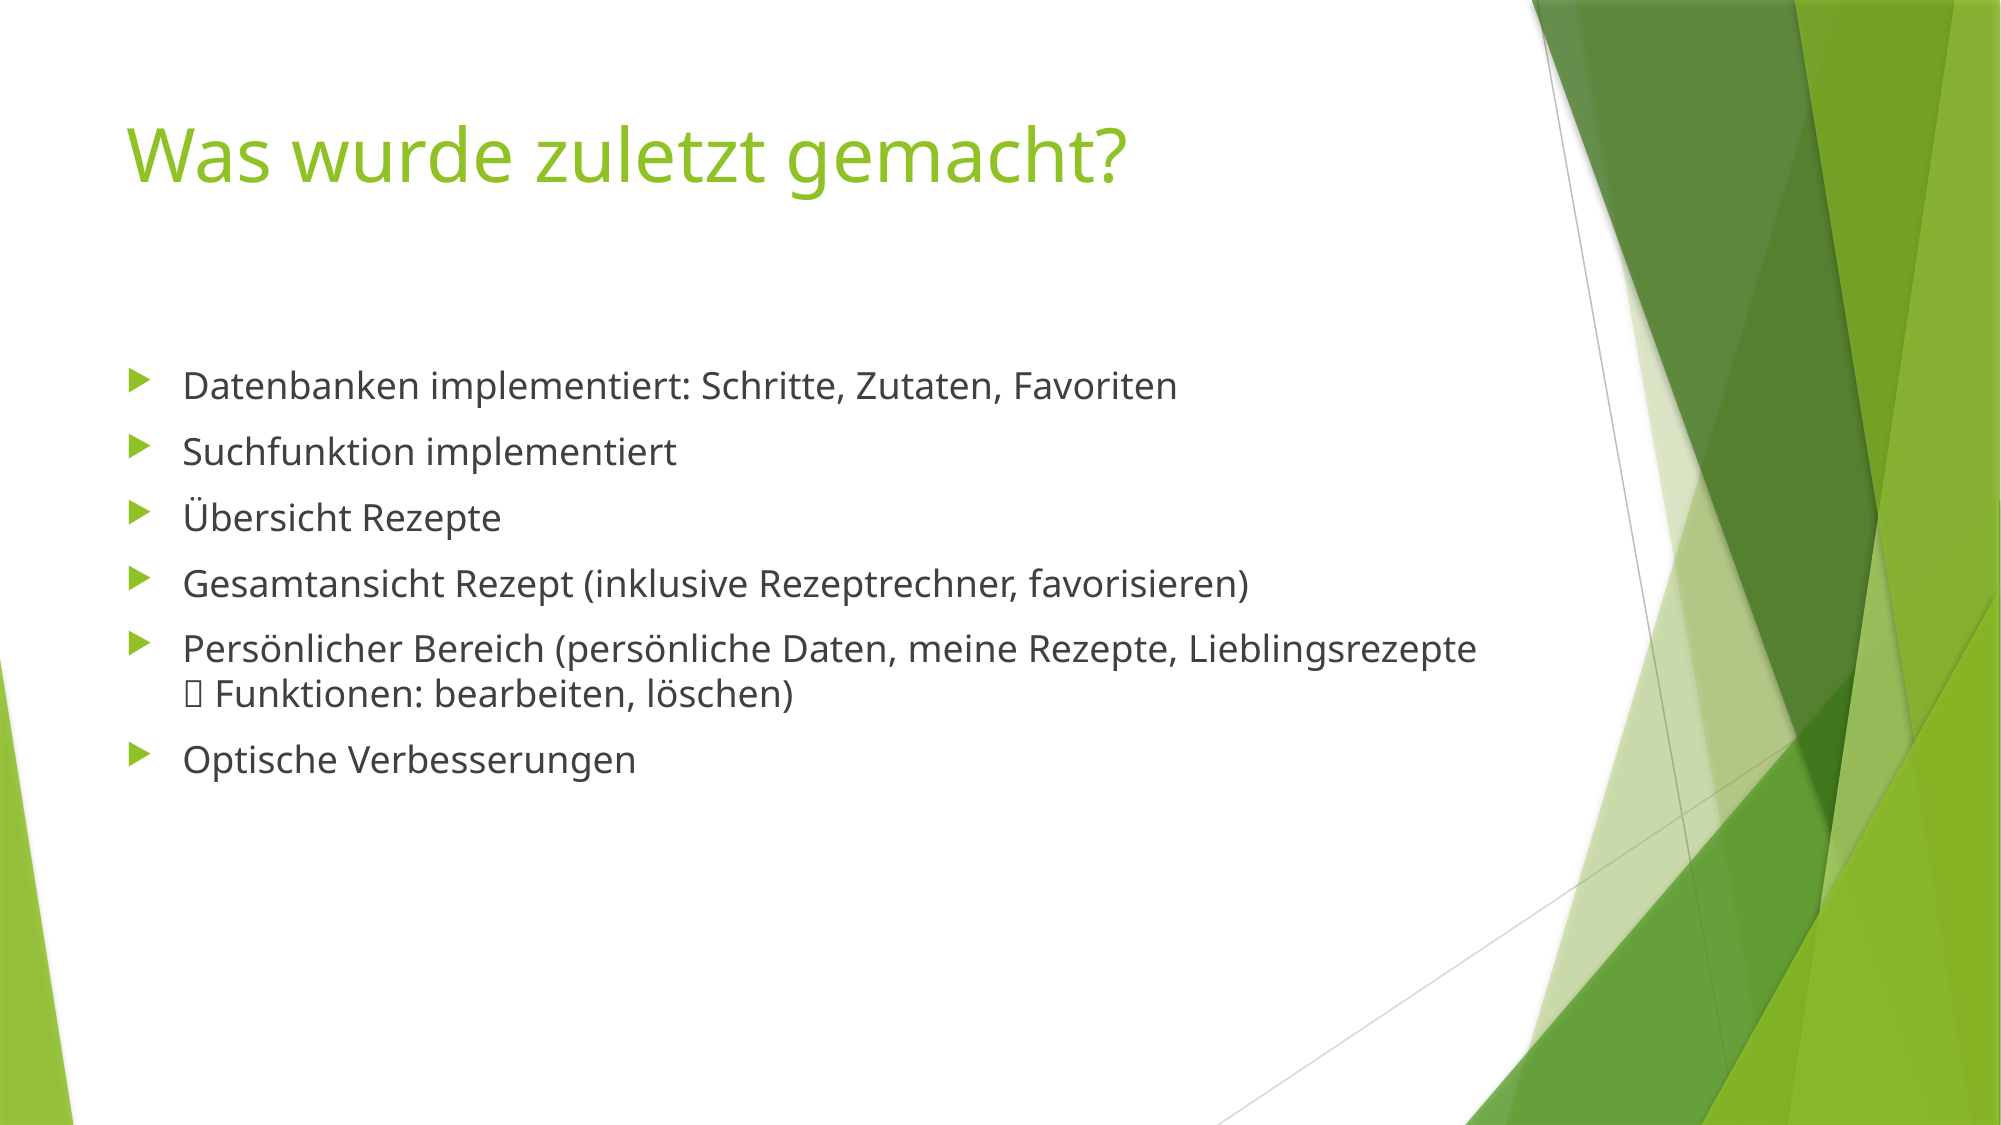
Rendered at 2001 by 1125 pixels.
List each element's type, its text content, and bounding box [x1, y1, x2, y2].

list Datenbanken implementiert: Schritte, Zutaten, Favoriten Suchfunktion implementiert Übersicht Rezepte Gesamtansicht Rezept (inklusive Rezeptrechner, favorisieren) Persönlicher Bereich (persönliche Daten, meine Rezepte, Lieblingsrezepte  Funktionen: bearbeiten, löschen) Optische Verbesserungen [111, 354, 1522, 992]
title Was wurde zuletzt gemacht? [111, 99, 1522, 317]
